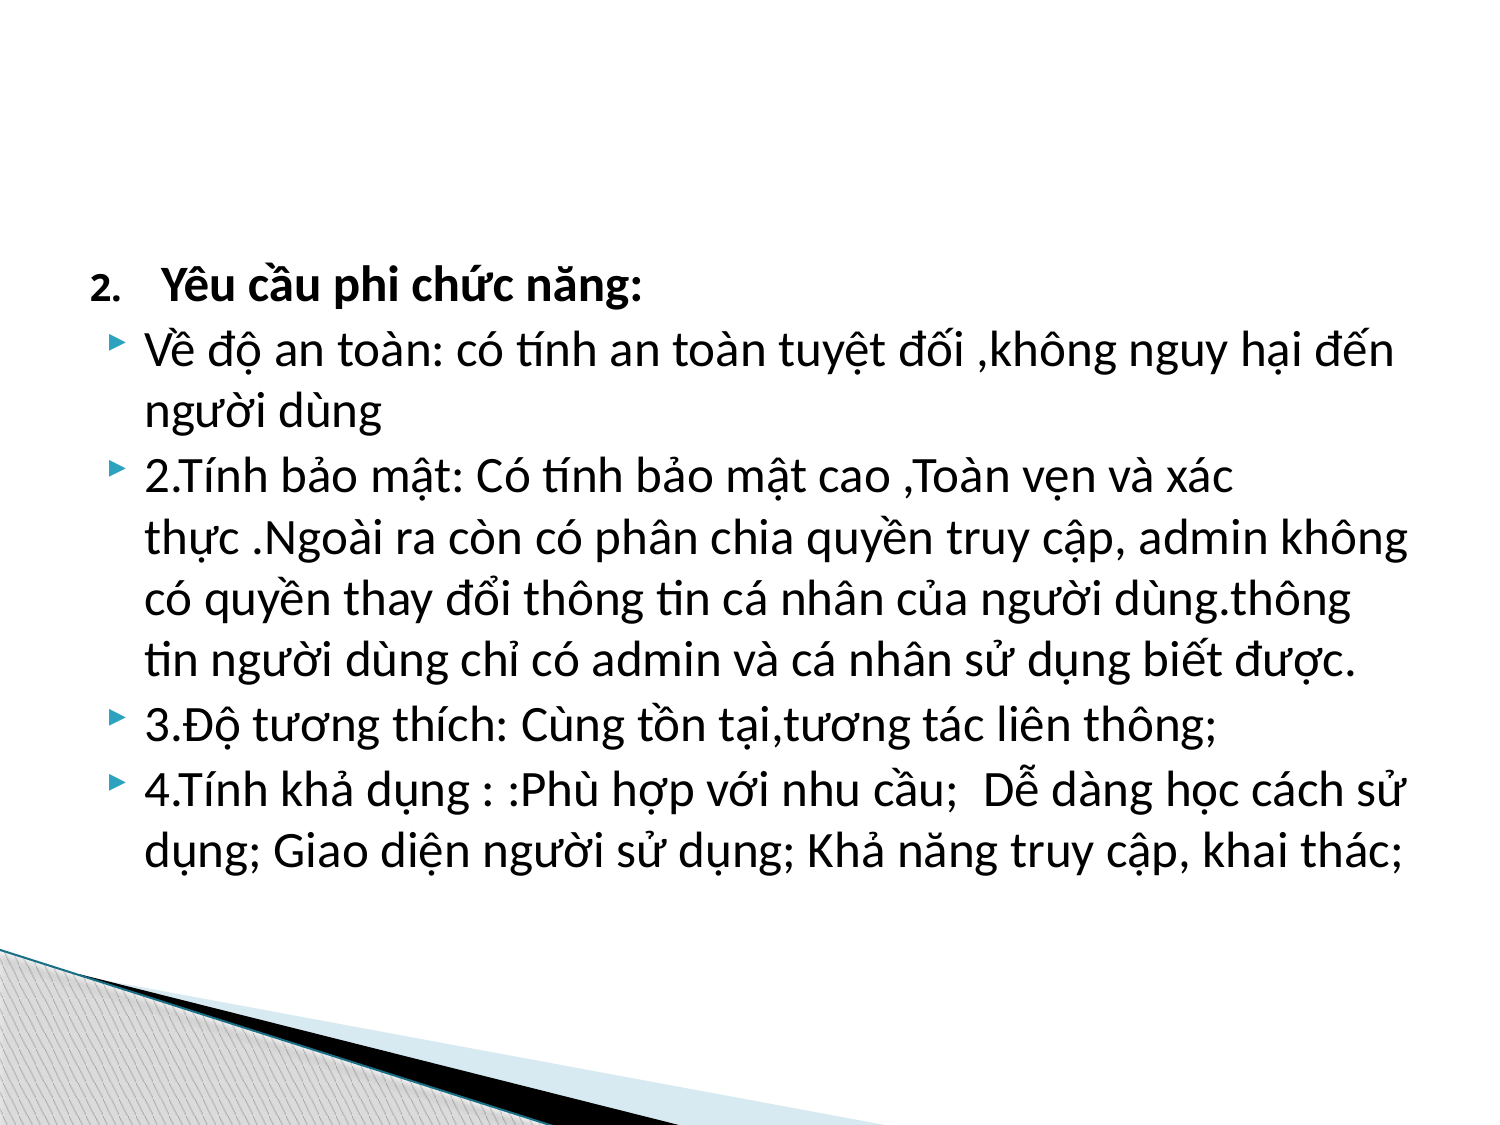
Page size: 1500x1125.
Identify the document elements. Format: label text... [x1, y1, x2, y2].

list 2. Yêu cầu phi chức năng: Về độ an toàn: có tính an toàn tuyệt đối ,không nguy hại đến người dùng 2.Tính bảo mật: Có tính bảo mật cao ,Toàn vẹn và xác thực .Ngoài ra còn có phân chia quyền truy cập, admin không có quyền thay đổi thông tin cá nhân của người dùng.thông tin người dùng chỉ có admin và cá nhân sử dụng biết được. 3.Độ tương thích: Cùng tồn tại,tương tác liên thông; 4.Tính khả dụng : :Phù hợp với nhu cầu; Dễ dàng học cách sử dụng; Giao diện người sử dụng; Khả năng truy cập, khai thác; [75, 243, 1425, 986]
